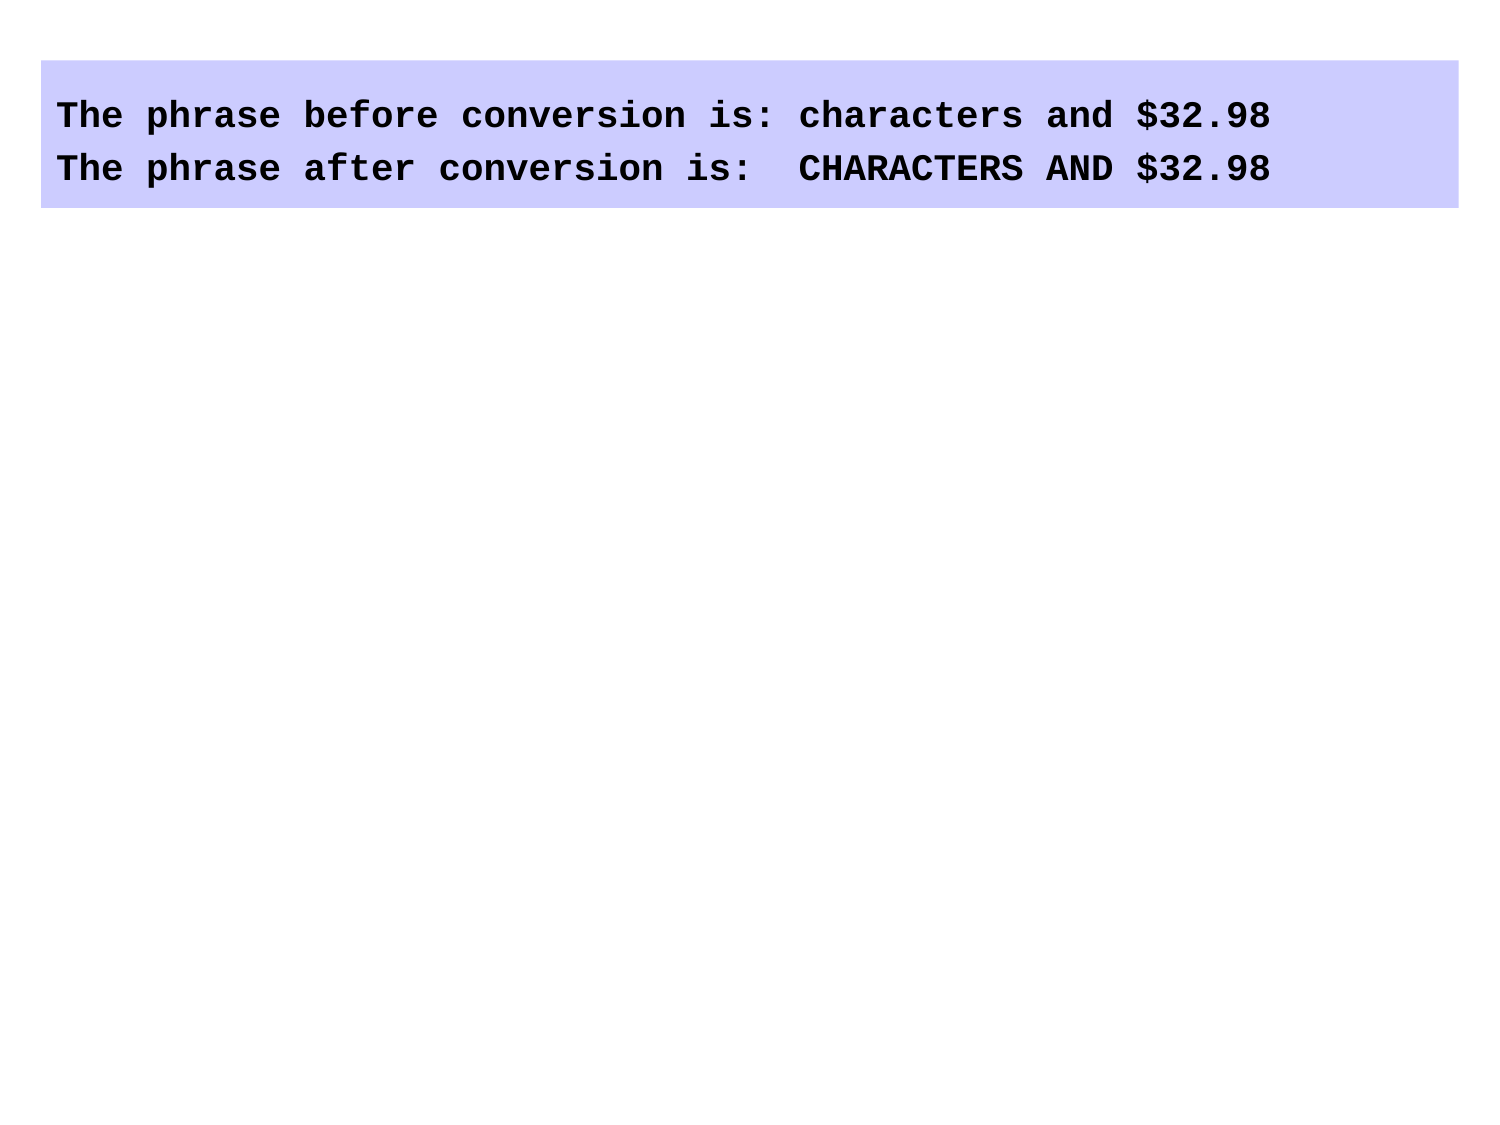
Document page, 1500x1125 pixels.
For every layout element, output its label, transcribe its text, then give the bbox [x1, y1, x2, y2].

text_box The phrase before conversion is: characters and $32.98 The phrase after conversion is: CHARACTERS AND $32.98 [41, 60, 1459, 208]
